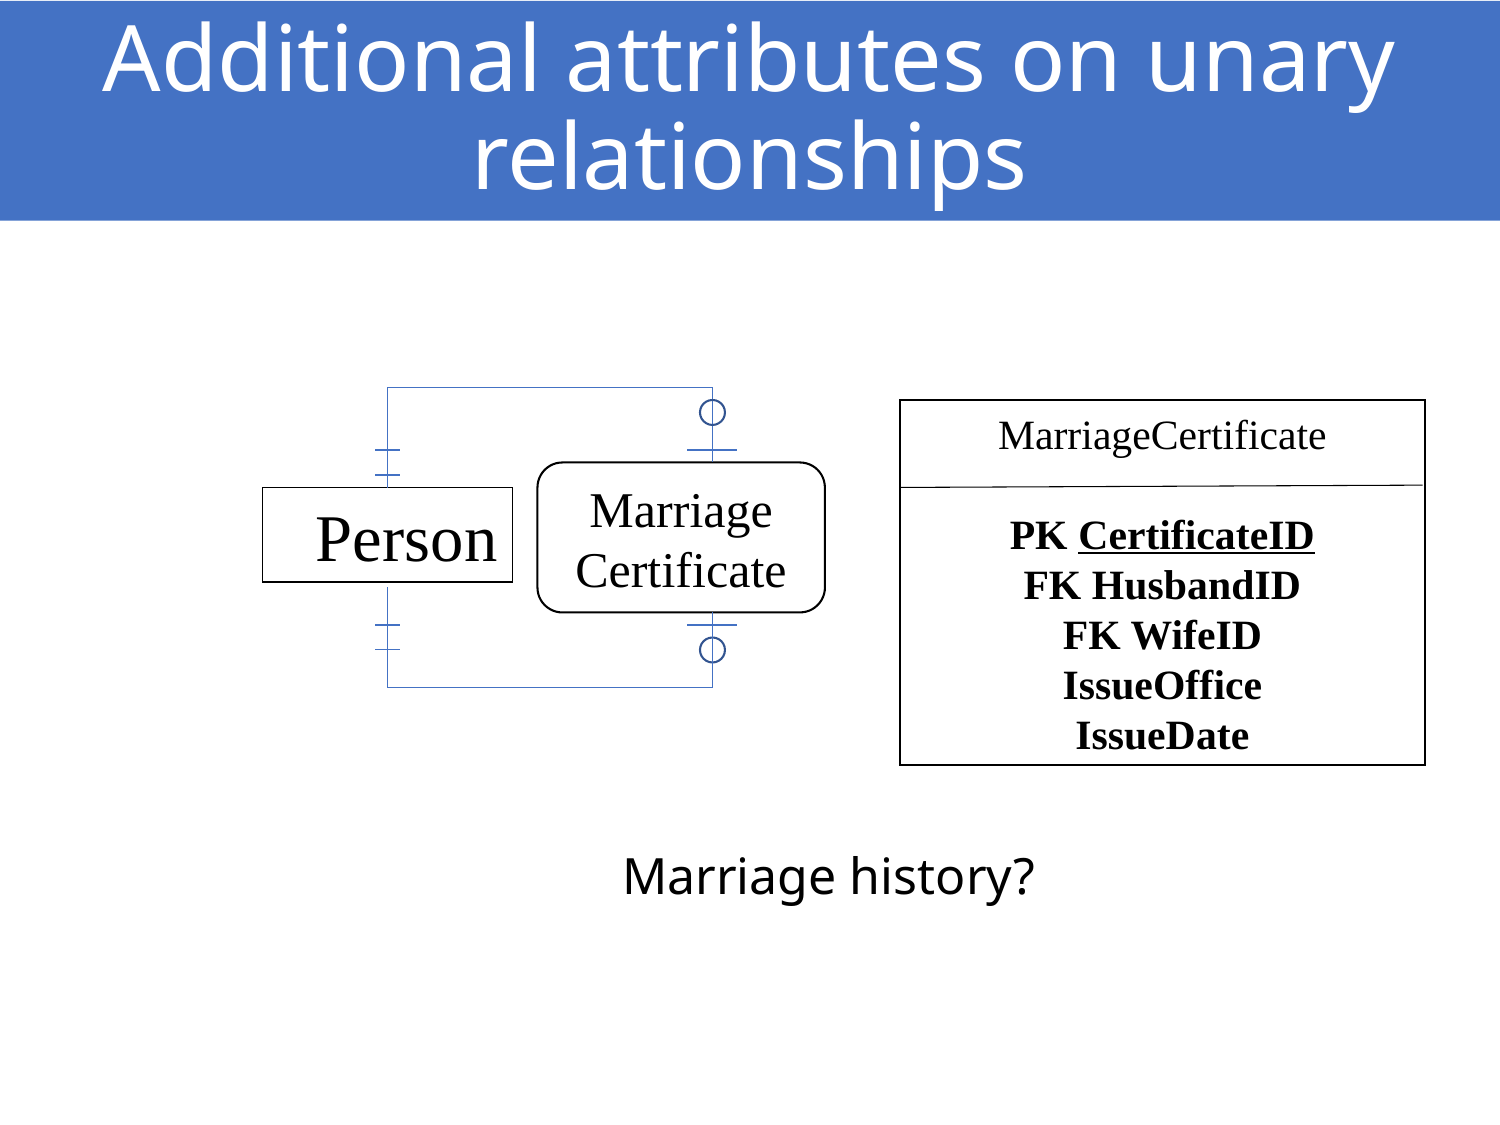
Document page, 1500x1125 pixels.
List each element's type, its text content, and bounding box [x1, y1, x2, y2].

text_box Marriage Certificate [536, 461, 826, 614]
text_box [713, 636, 726, 649]
text_box [698, 398, 727, 424]
text_box MarriageCertificate PK CertificateID FK HusbandID FK WifeID IssueOffice IssueDate [899, 399, 1425, 766]
title Additional attributes on unary relationships [0, 0, 1500, 221]
text_box [713, 651, 726, 664]
text_box [699, 651, 712, 664]
text_box [699, 636, 712, 649]
text_box Person [262, 487, 513, 583]
text_box Marriage history? [512, 837, 1050, 913]
